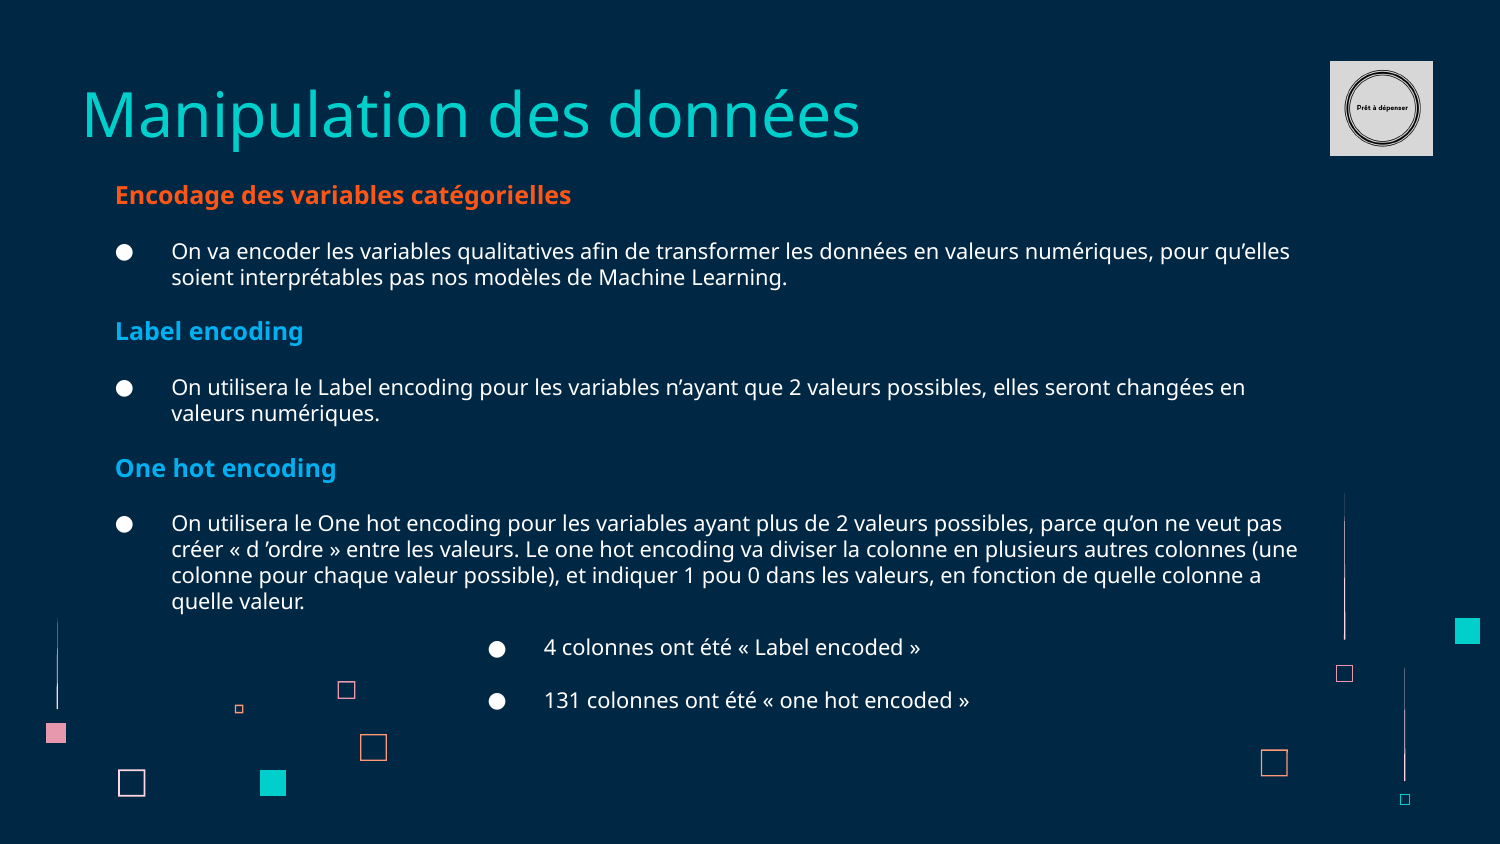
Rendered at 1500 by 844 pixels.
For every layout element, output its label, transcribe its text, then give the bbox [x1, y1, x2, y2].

text_box 4 colonnes ont été « Label encoded » 131 colonnes ont été « one hot encoded » [453, 619, 1199, 817]
text_box Encodage des variables catégorielles On va encoder les variables qualitatives afin de transformer les données en valeurs numériques, pour qu’elles soient interprétables pas nos modèles de Machine Learning. Label encoding On utilisera le Label encoding pour les variables n’ayant que 2 valeurs possibles, elles seront changées en valeurs numériques. One hot encoding On utilisera le One hot encoding pour les variables ayant plus de 2 valeurs possibles, parce qu’on ne veut pas créer « d ’ordre » entre les valeurs. Le one hot encoding va diviser la colonne en plusieurs autres colonnes (une colonne pour chaque valeur possible), et indiquer 1 pou 0 dans les valeurs, en fonction de quelle colonne a quelle valeur. [81, 164, 1323, 672]
picture [1330, 61, 1433, 156]
text_box Manipulation des données [66, 69, 1323, 165]
